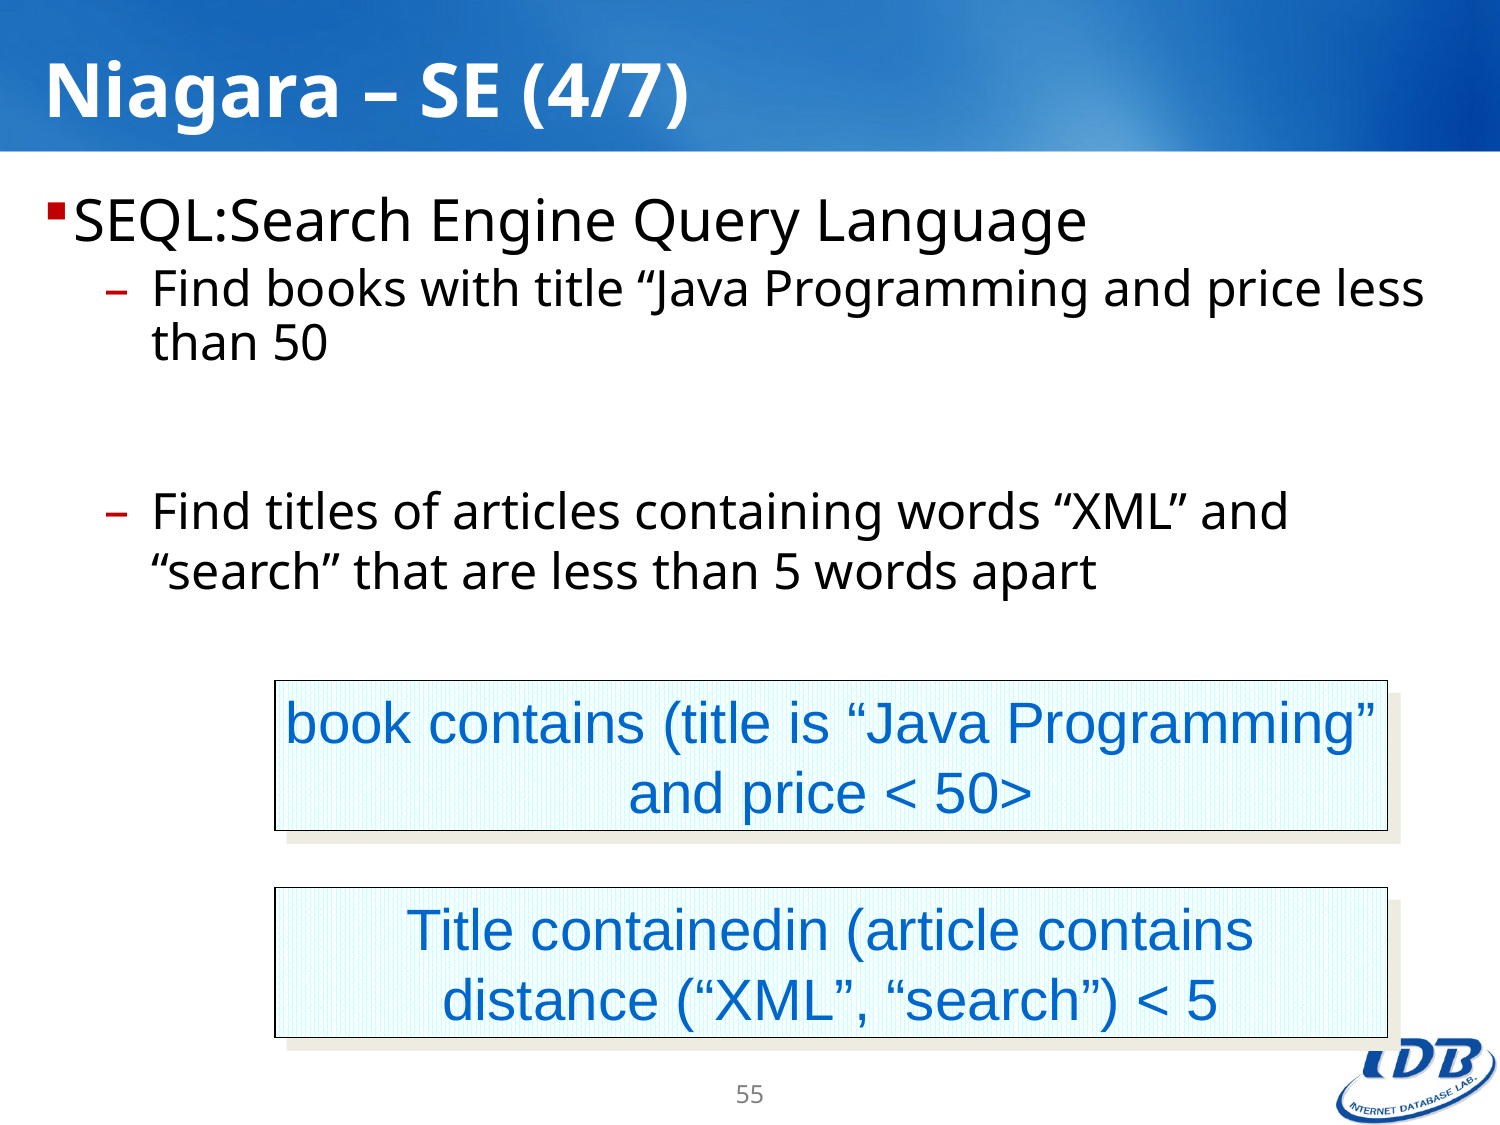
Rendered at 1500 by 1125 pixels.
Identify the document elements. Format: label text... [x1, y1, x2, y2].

text_box Title containedin (article contains distance (“XML”, “search”) < 5 [274, 887, 1388, 1038]
slide_number 55 [688, 1078, 812, 1114]
text_box book contains (title is “Java Programming” and price < 50> [274, 680, 1388, 831]
title Niagara – SE (4/7) [28, 23, 1472, 153]
picture [0, 0, 1500, 1125]
list SEQL:Search Engine Query Language Find books with title “Java Programming and price less than 50 Find titles of articles containing words “XML” and “search” that are less than 5 words apart [28, 175, 1472, 1067]
